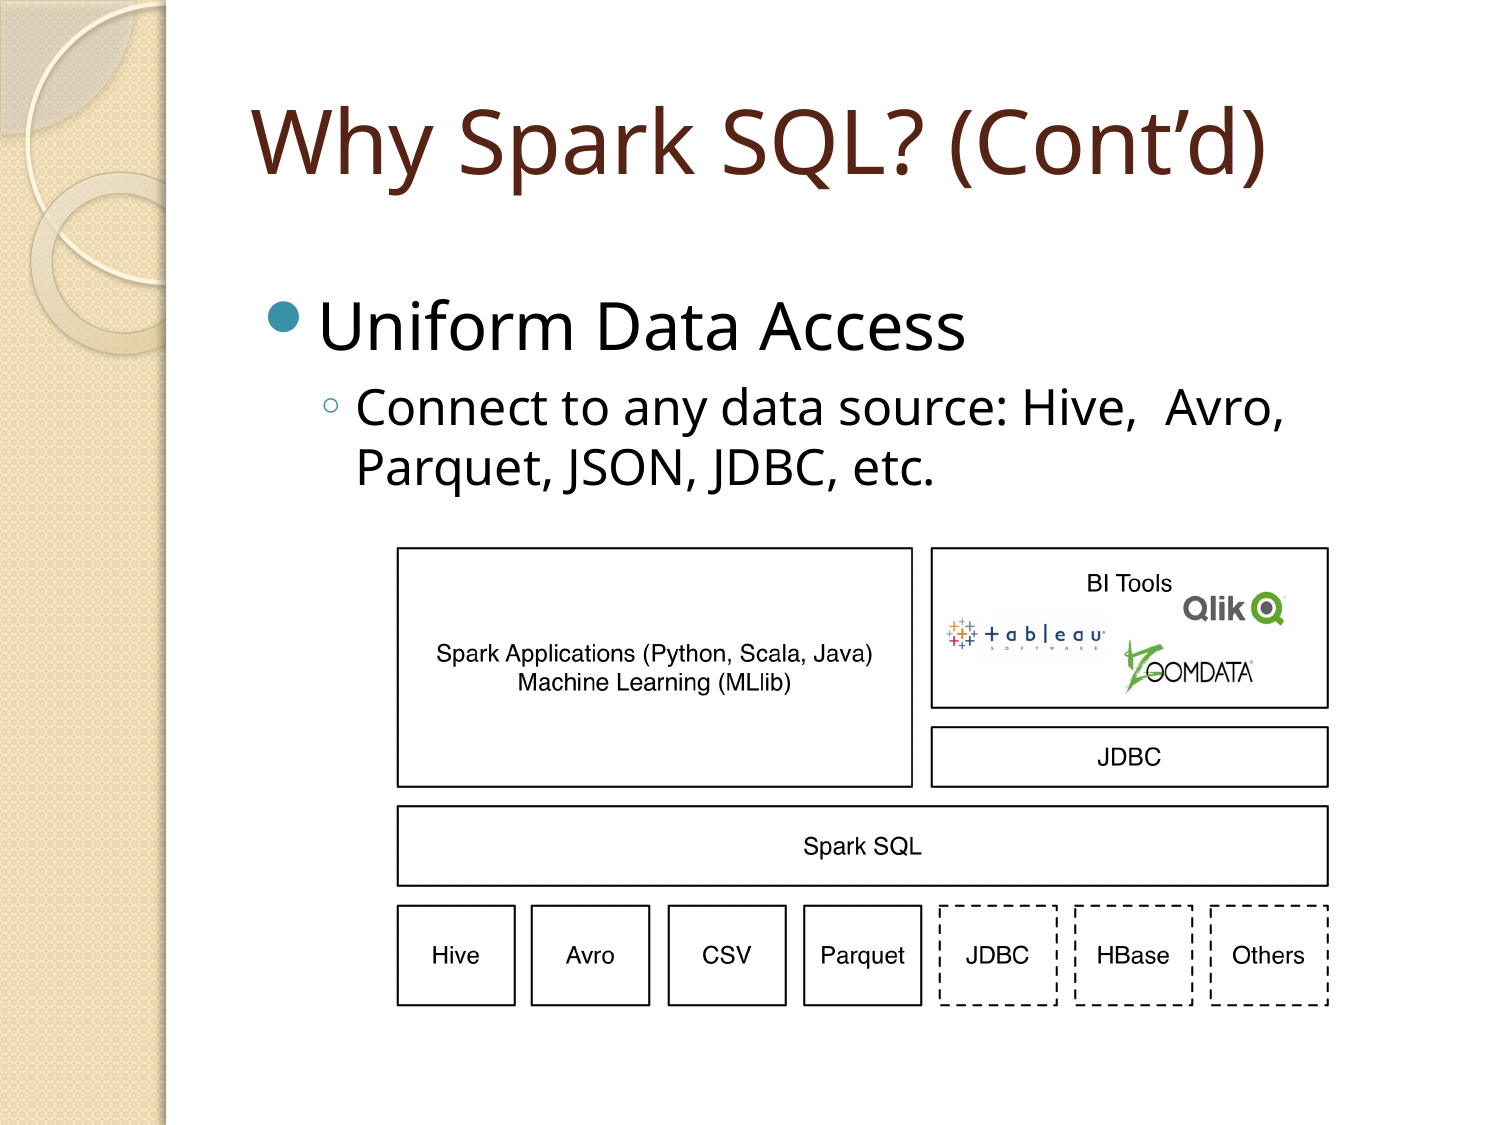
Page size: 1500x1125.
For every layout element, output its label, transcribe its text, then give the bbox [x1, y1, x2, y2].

picture [374, 524, 1351, 1027]
list Uniform Data Access Connect to any data source: Hive, Avro, Parquet, JSON, JDBC, etc. [235, 237, 1466, 1025]
title Why Spark SQL? (Cont’d) [235, 45, 1466, 233]
